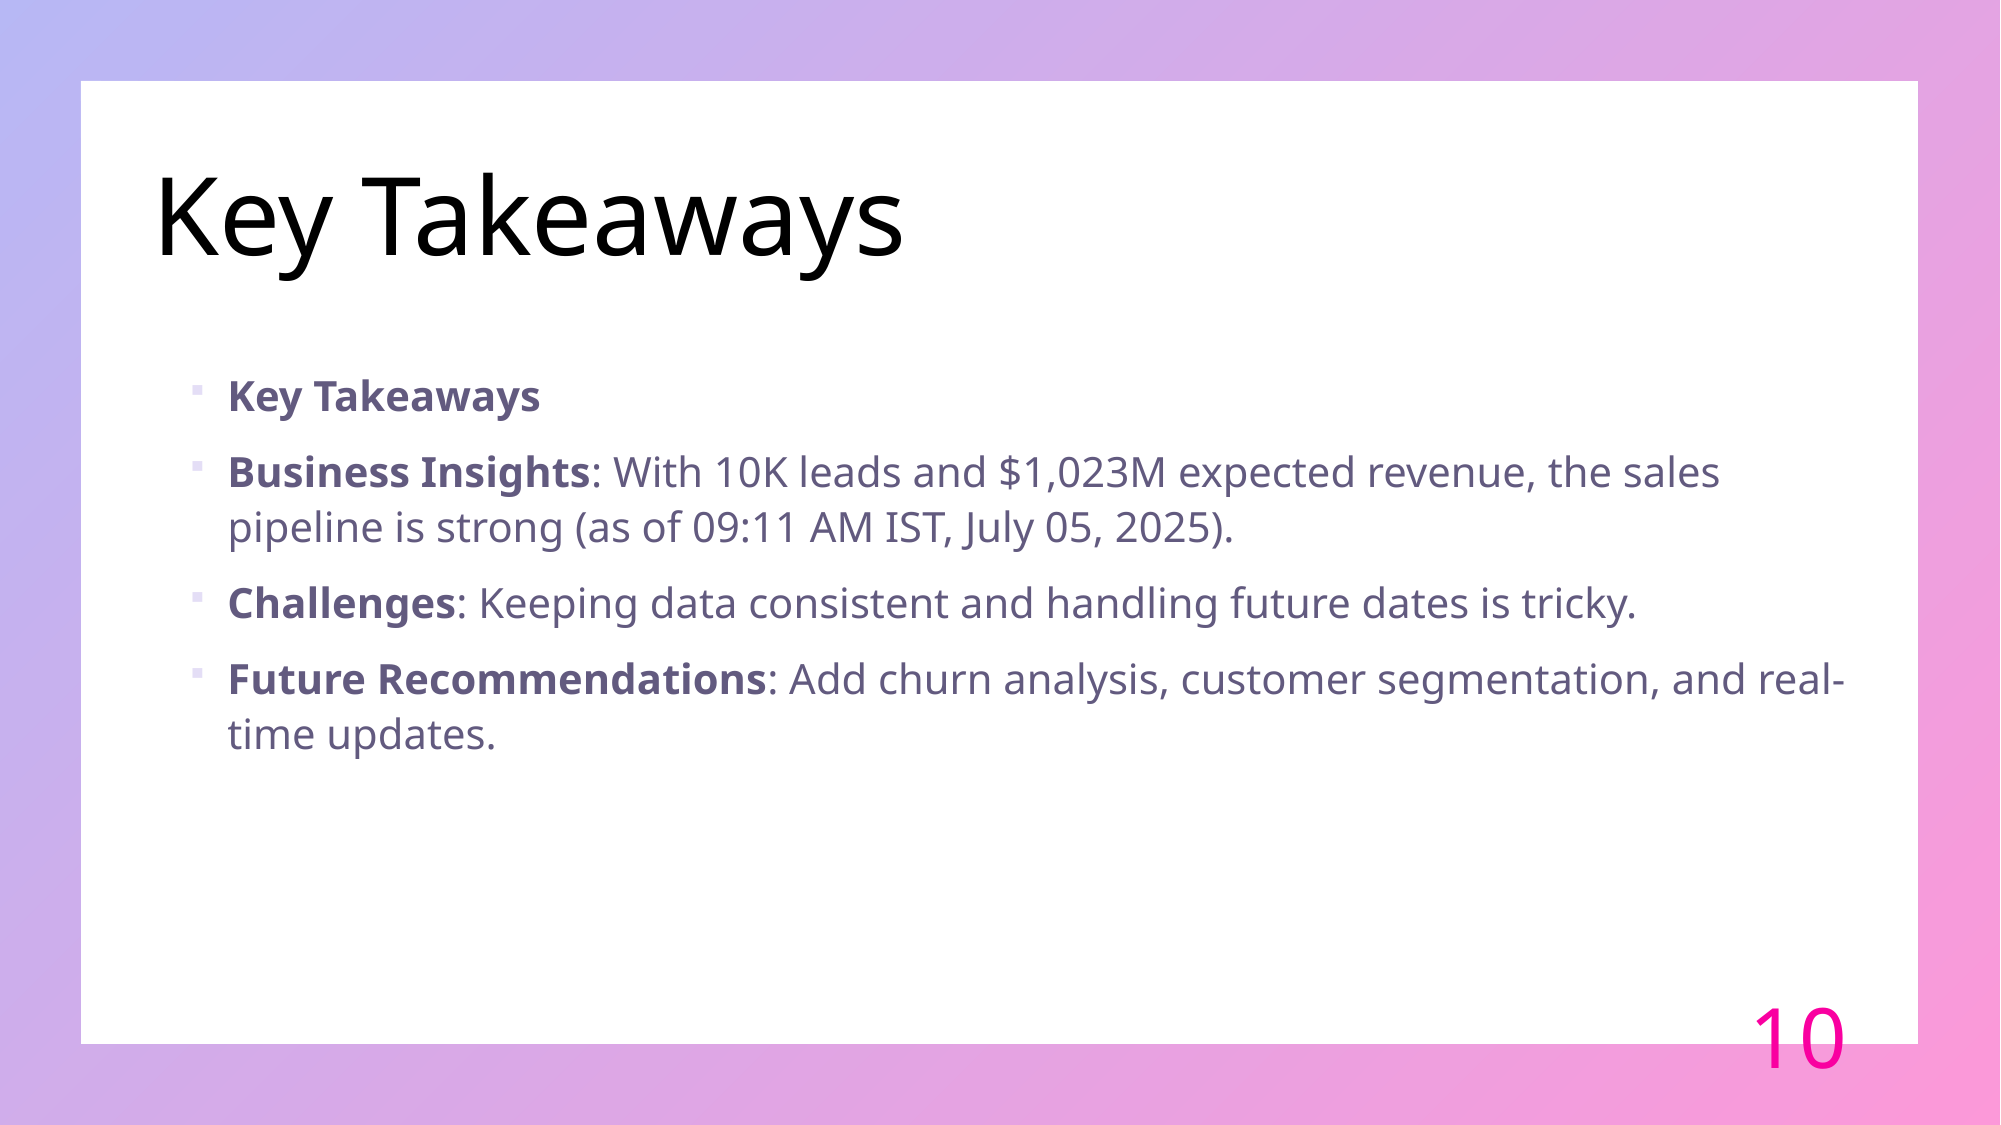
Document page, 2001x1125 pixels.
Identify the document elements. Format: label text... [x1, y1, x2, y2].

slide_number 10 [1412, 969, 1863, 1115]
list Key Takeaways Business Insights: With 10K leads and $1,023M expected revenue, the sales pipeline is strong (as of 09:11 AM IST, July 05, 2025). Challenges: Keeping data consistent and handling future dates is tricky. Future Recommendations: Add churn analysis, customer segmentation, and real-time updates. [137, 357, 1863, 1014]
title Key Takeaways [137, 111, 1863, 330]
